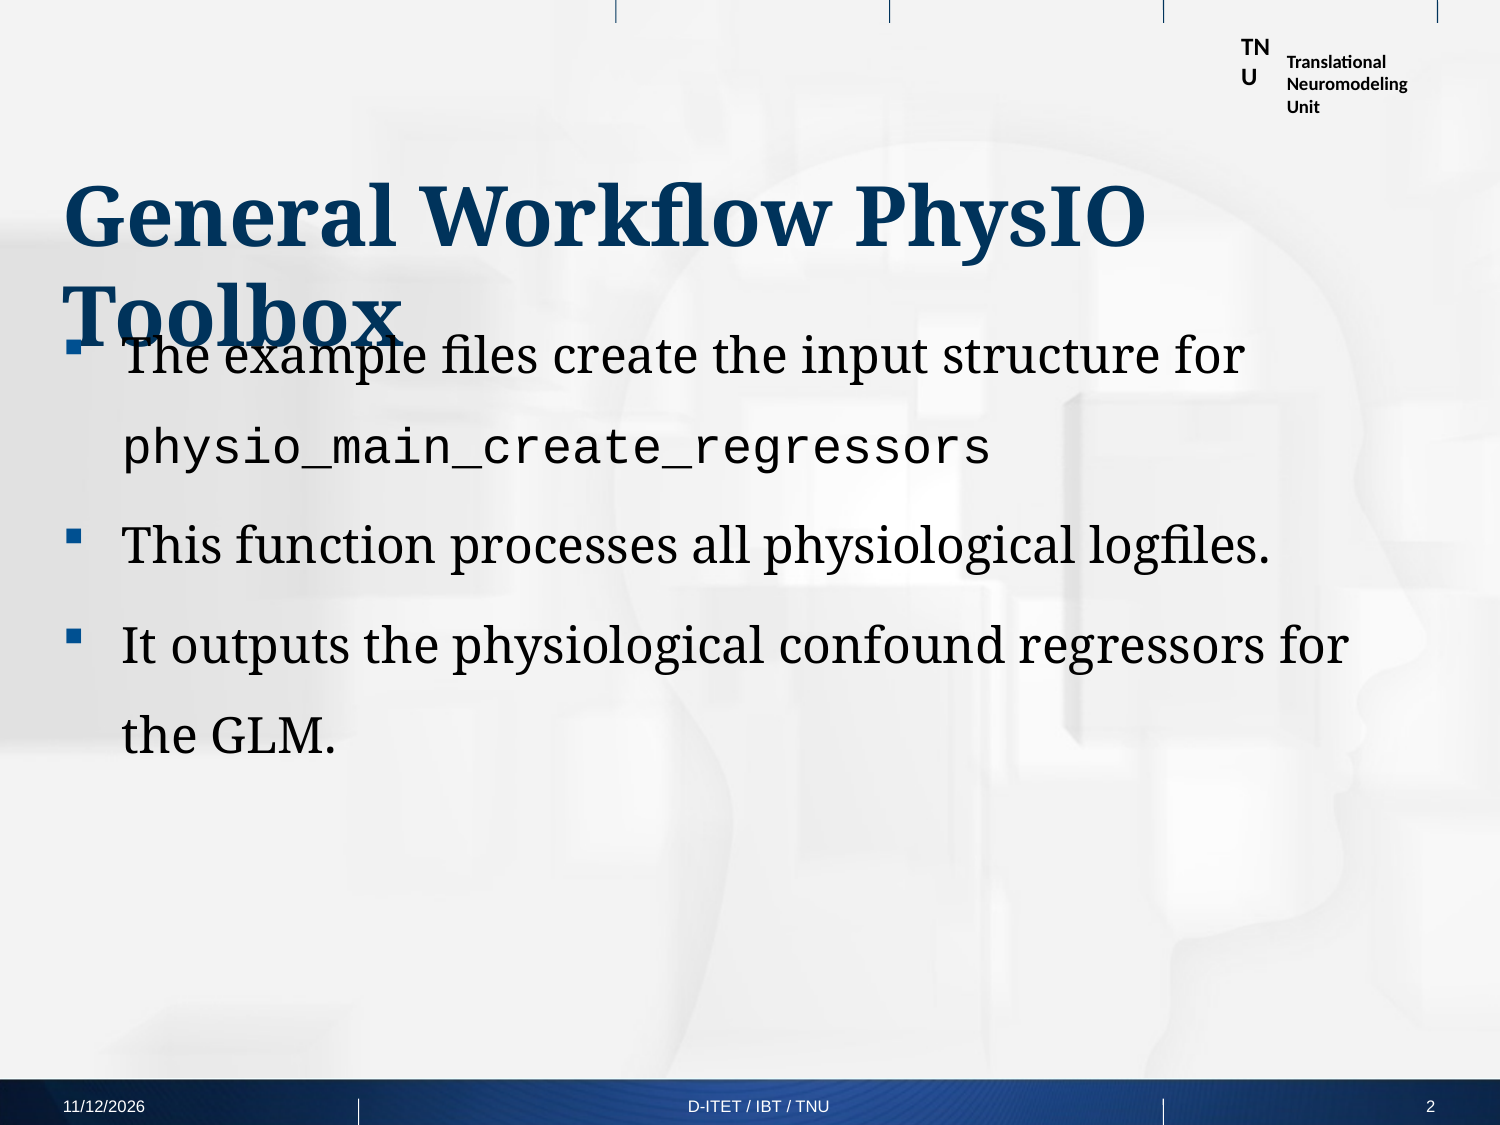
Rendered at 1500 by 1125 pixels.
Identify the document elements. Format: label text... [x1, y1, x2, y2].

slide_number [47, 1088, 347, 1125]
footer D-ITET / IBT / TNU [367, 1088, 1151, 1125]
title General Workflow PhysIO Toolbox [62, 156, 1438, 284]
slide_number 2 [1181, 1088, 1451, 1125]
list The example files create the input structure for physio_main_create_regressors This function processes all physiological logfiles. It outputs the physiological confound regressors for the GLM. [62, 286, 1438, 1055]
picture [0, 0, 1500, 1125]
